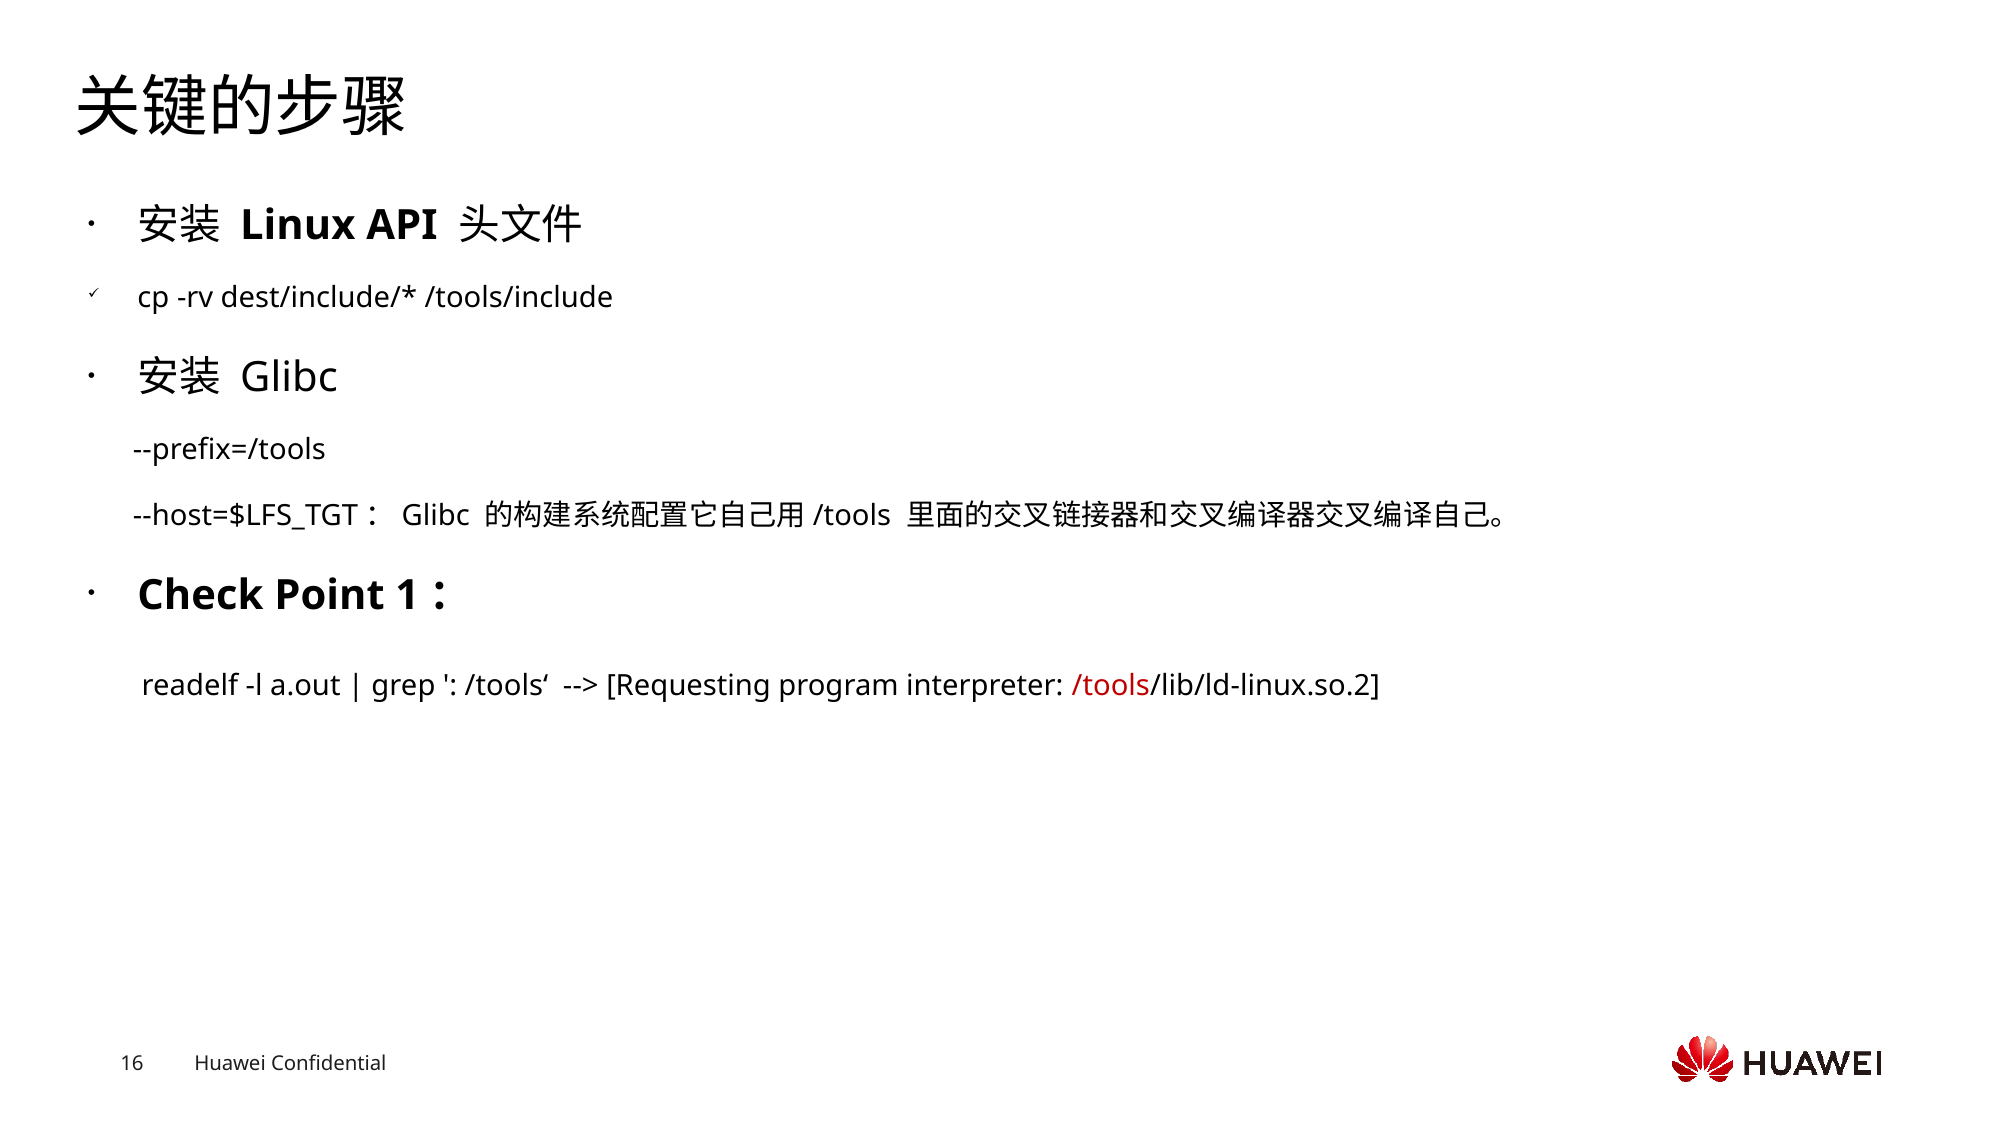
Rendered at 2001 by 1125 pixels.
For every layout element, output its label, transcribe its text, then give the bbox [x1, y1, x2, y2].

list 安装 Linux API 头文件 cp -rv dest/include/* /tools/include 安装 Glibc --prefix=/tools --host=$LFS_TGT：Glibc 的构建系统配置它自己用/tools 里面的交叉链接器和交叉编译器交叉编译自己。 Check Point 1： readelf -l a.out | grep ': /tools‘ --> [Requesting program interpreter: /tools/lib/ld-linux.so.2] [74, 171, 1928, 973]
picture [1672, 1036, 1881, 1082]
title 关键的步骤 [74, 73, 1928, 154]
